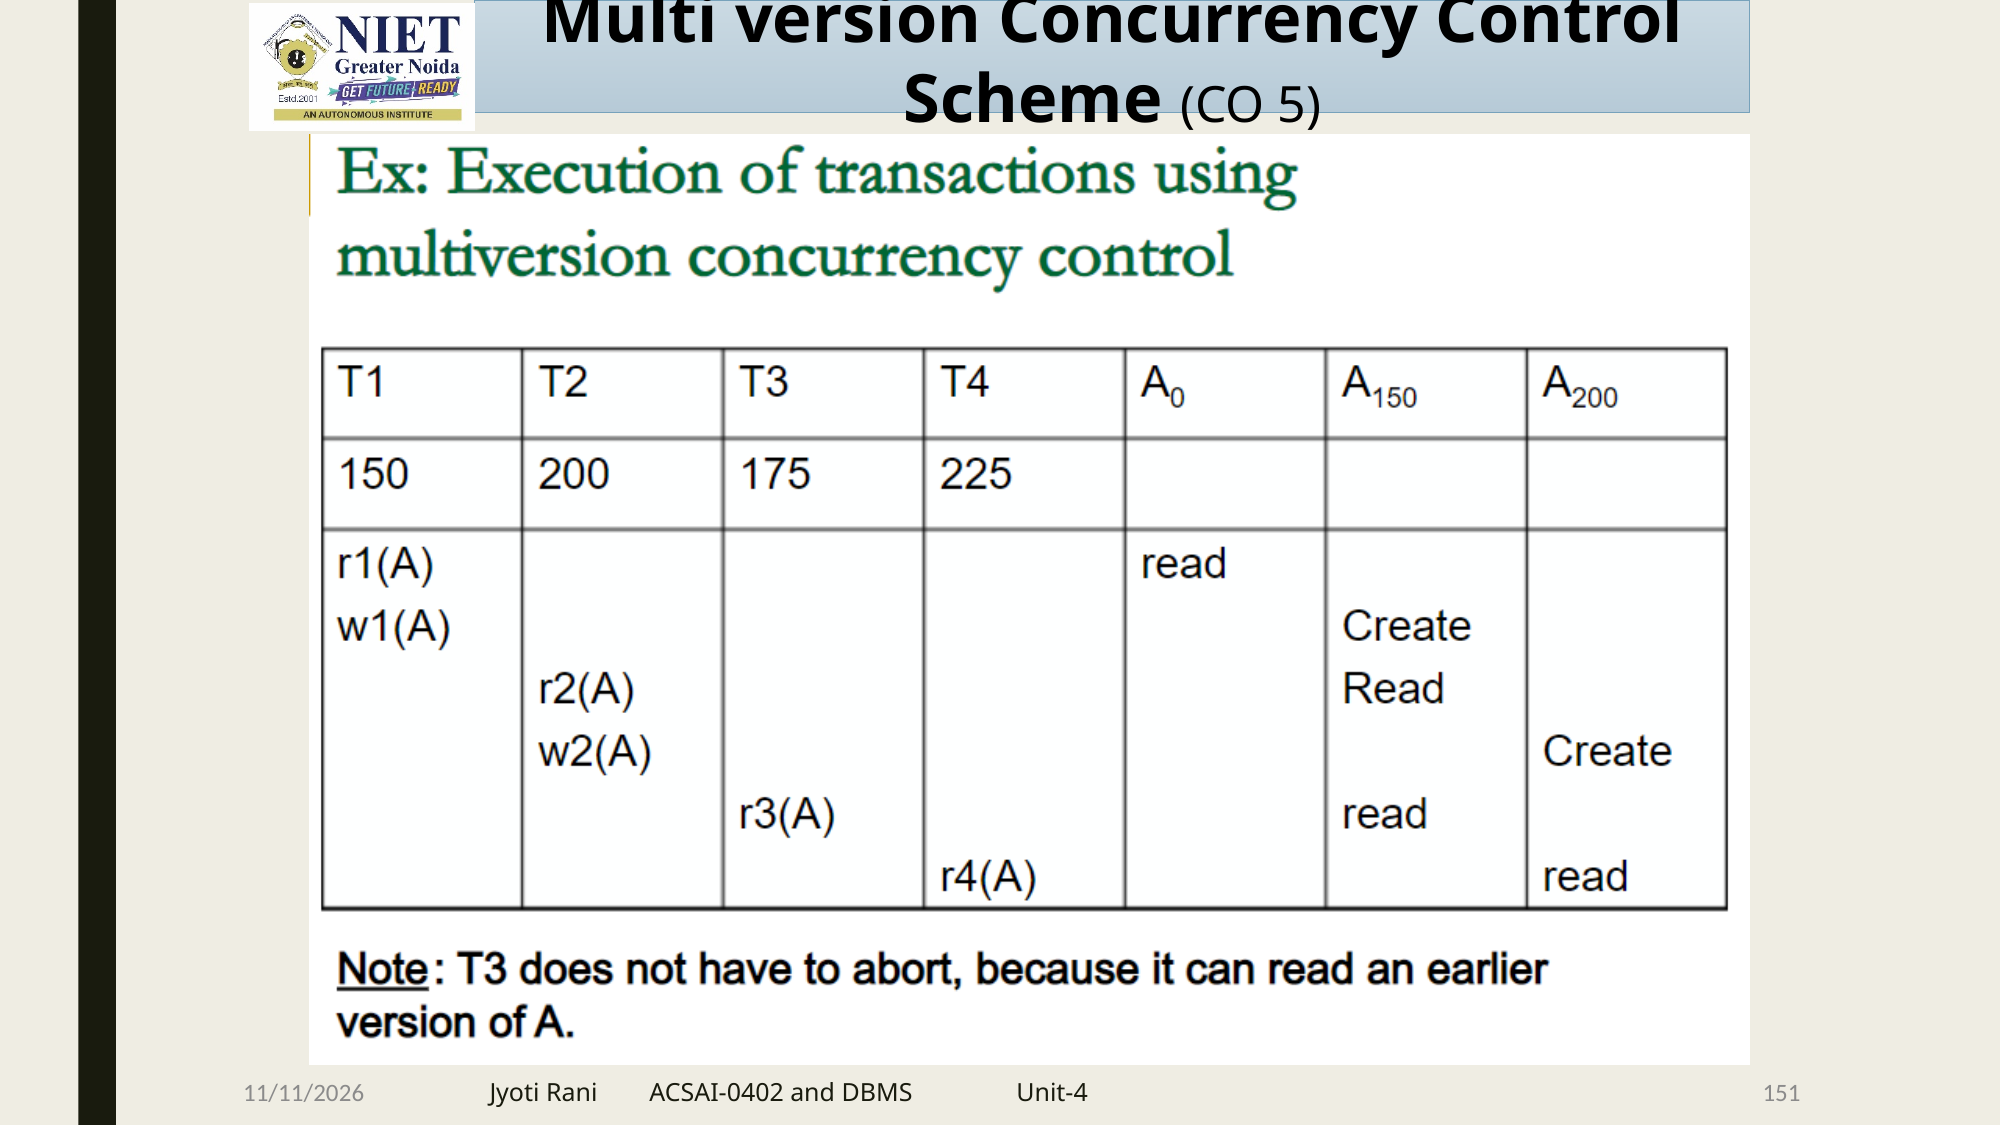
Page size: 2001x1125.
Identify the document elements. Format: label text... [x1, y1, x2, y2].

picture [309, 134, 1751, 1065]
text_box Multi version Concurrency Control Scheme (CO 5) [474, 0, 1750, 113]
picture [249, 3, 475, 131]
slide_number 151 [1553, 1058, 1816, 1125]
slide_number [228, 1058, 426, 1125]
footer Jyoti Rani ACSAI-0402 and DBMS Unit-4 [474, 1065, 1505, 1125]
